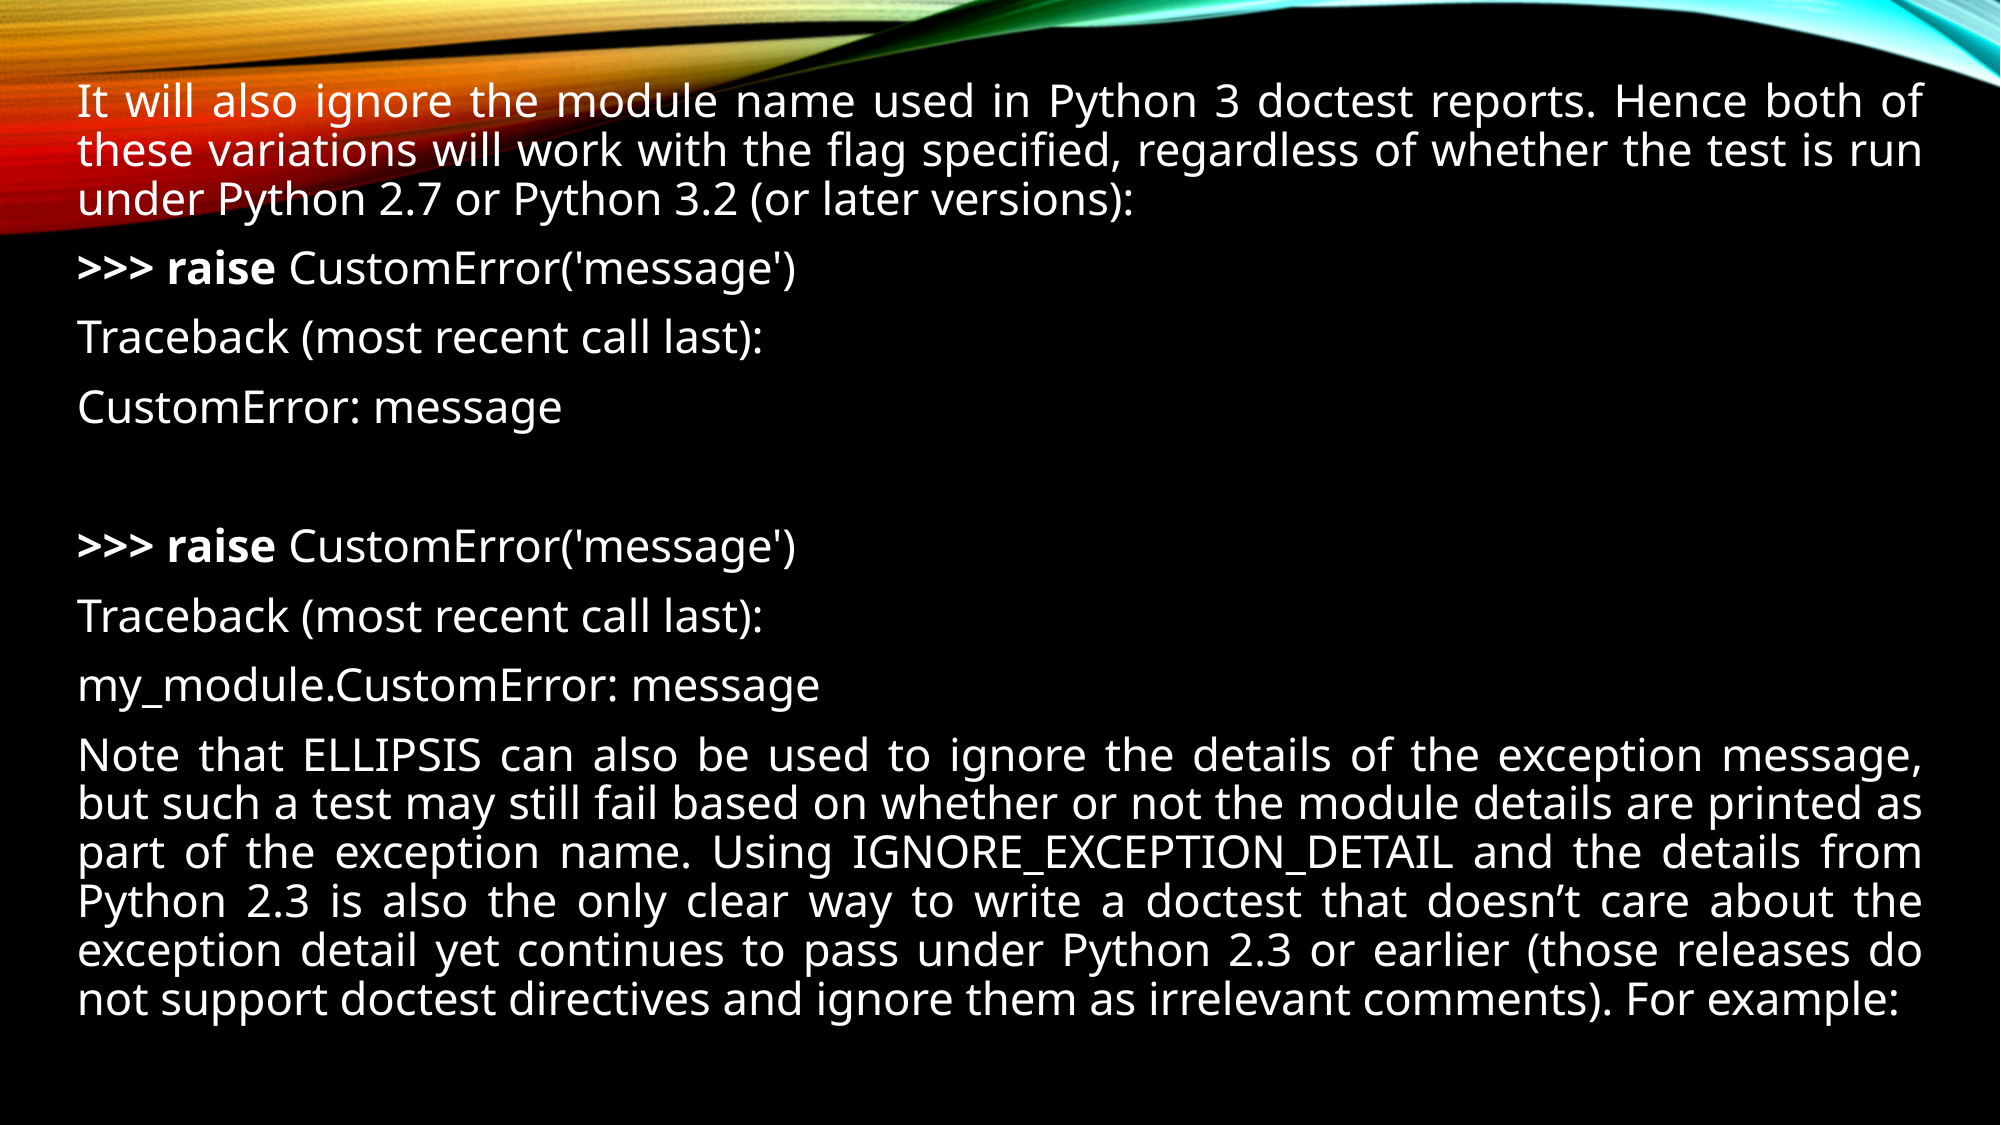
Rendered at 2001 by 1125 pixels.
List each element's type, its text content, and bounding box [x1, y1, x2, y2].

list It will also ignore the module name used in Python 3 doctest reports. Hence both of these variations will work with the flag specified, regardless of whether the test is run under Python 2.7 or Python 3.2 (or later versions): >>> raise CustomError('message') Traceback (most recent call last): CustomError: message >>> raise CustomError('message') Traceback (most recent call last): my_module.CustomError: message Note that ELLIPSIS can also be used to ignore the details of the exception message, but such a test may still fail based on whether or not the module details are printed as part of the exception name. Using IGNORE_EXCEPTION_DETAIL and the details from Python 2.3 is also the only clear way to write a doctest that doesn’t care about the exception detail yet continues to pass under Python 2.3 or earlier (those releases do not support doctest directives and ignore them as irrelevant comments). For example: [61, 70, 1940, 1076]
picture [0, 0, 2000, 237]
